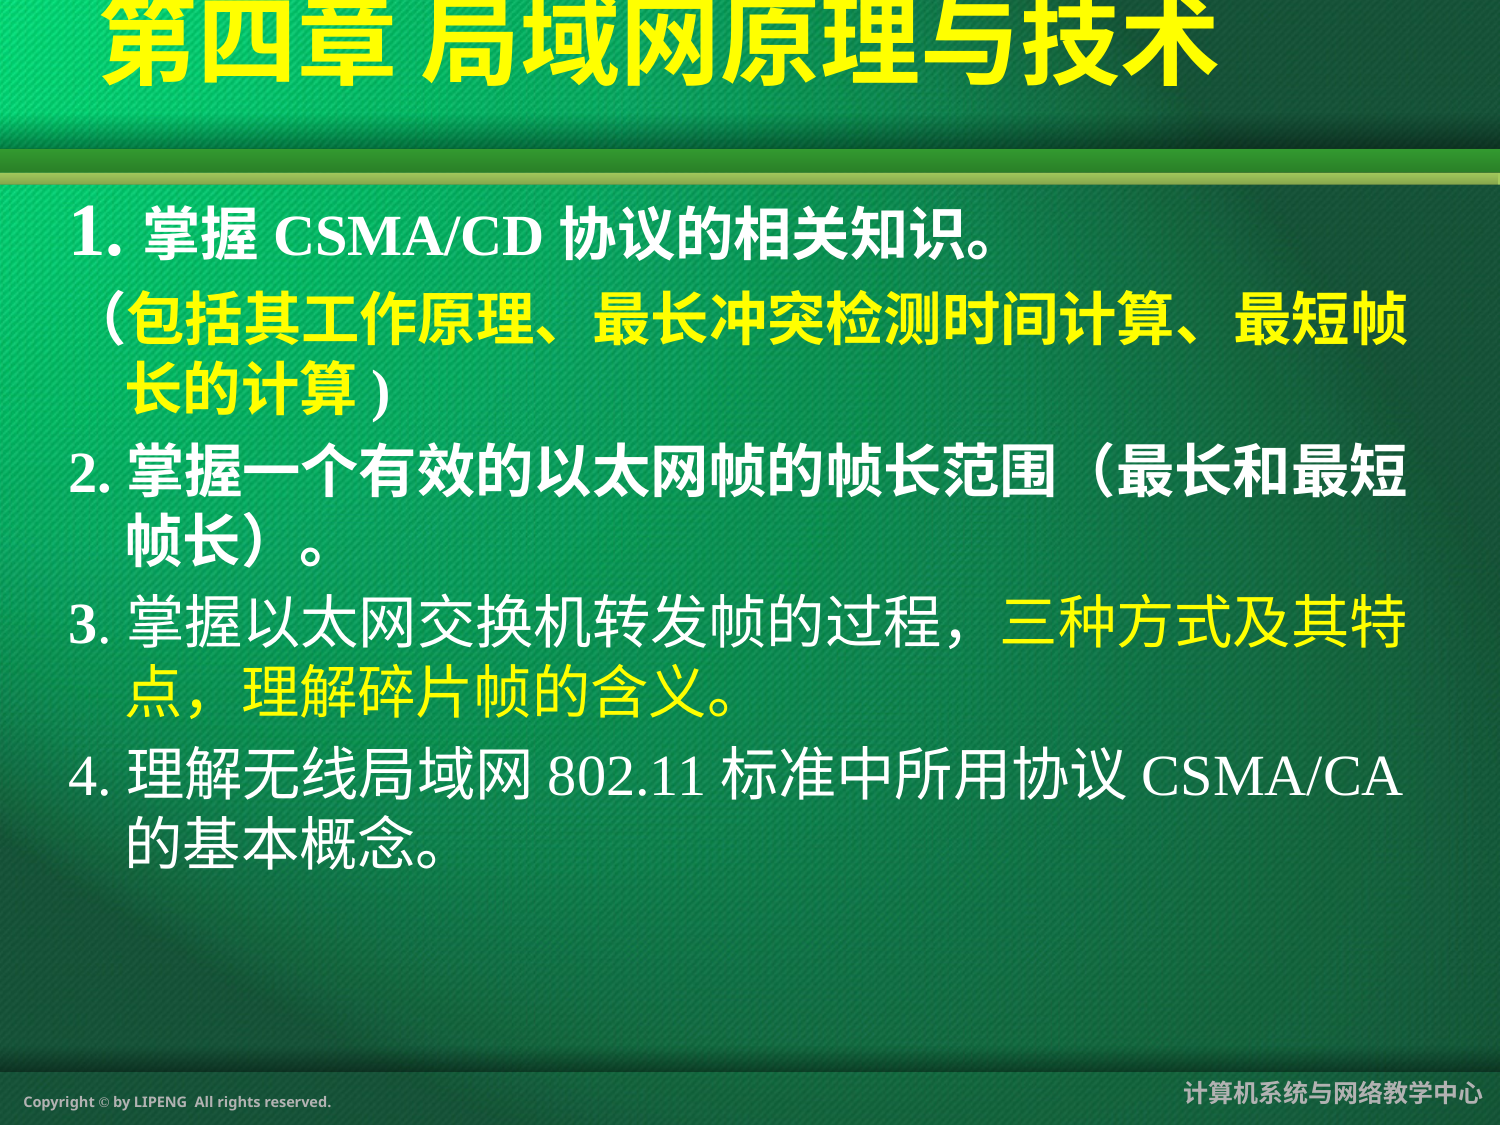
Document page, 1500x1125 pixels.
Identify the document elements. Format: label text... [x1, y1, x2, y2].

picture [1338, 1085, 1353, 1096]
title 第四章 局域网原理与技术 [74, 0, 1426, 123]
picture [1364, 1088, 1372, 1094]
picture [0, 185, 1500, 1125]
picture [0, 0, 1500, 148]
picture [1362, 1083, 1370, 1089]
list 1.掌握CSMA/CD协议的相关知识。 （包括其工作原理、最长冲突检测时间计算、最短帧长的计算) 2.掌握一个有效的以太网帧的帧长范围（最长和最短帧长）。 3.掌握以太网交换机转发帧的过程，三种方式及其特点，理解碎片帧的含义。 4.理解无线局域网802.11标准中所用协议CSMA/CA的基本概念。 [53, 172, 1448, 1083]
